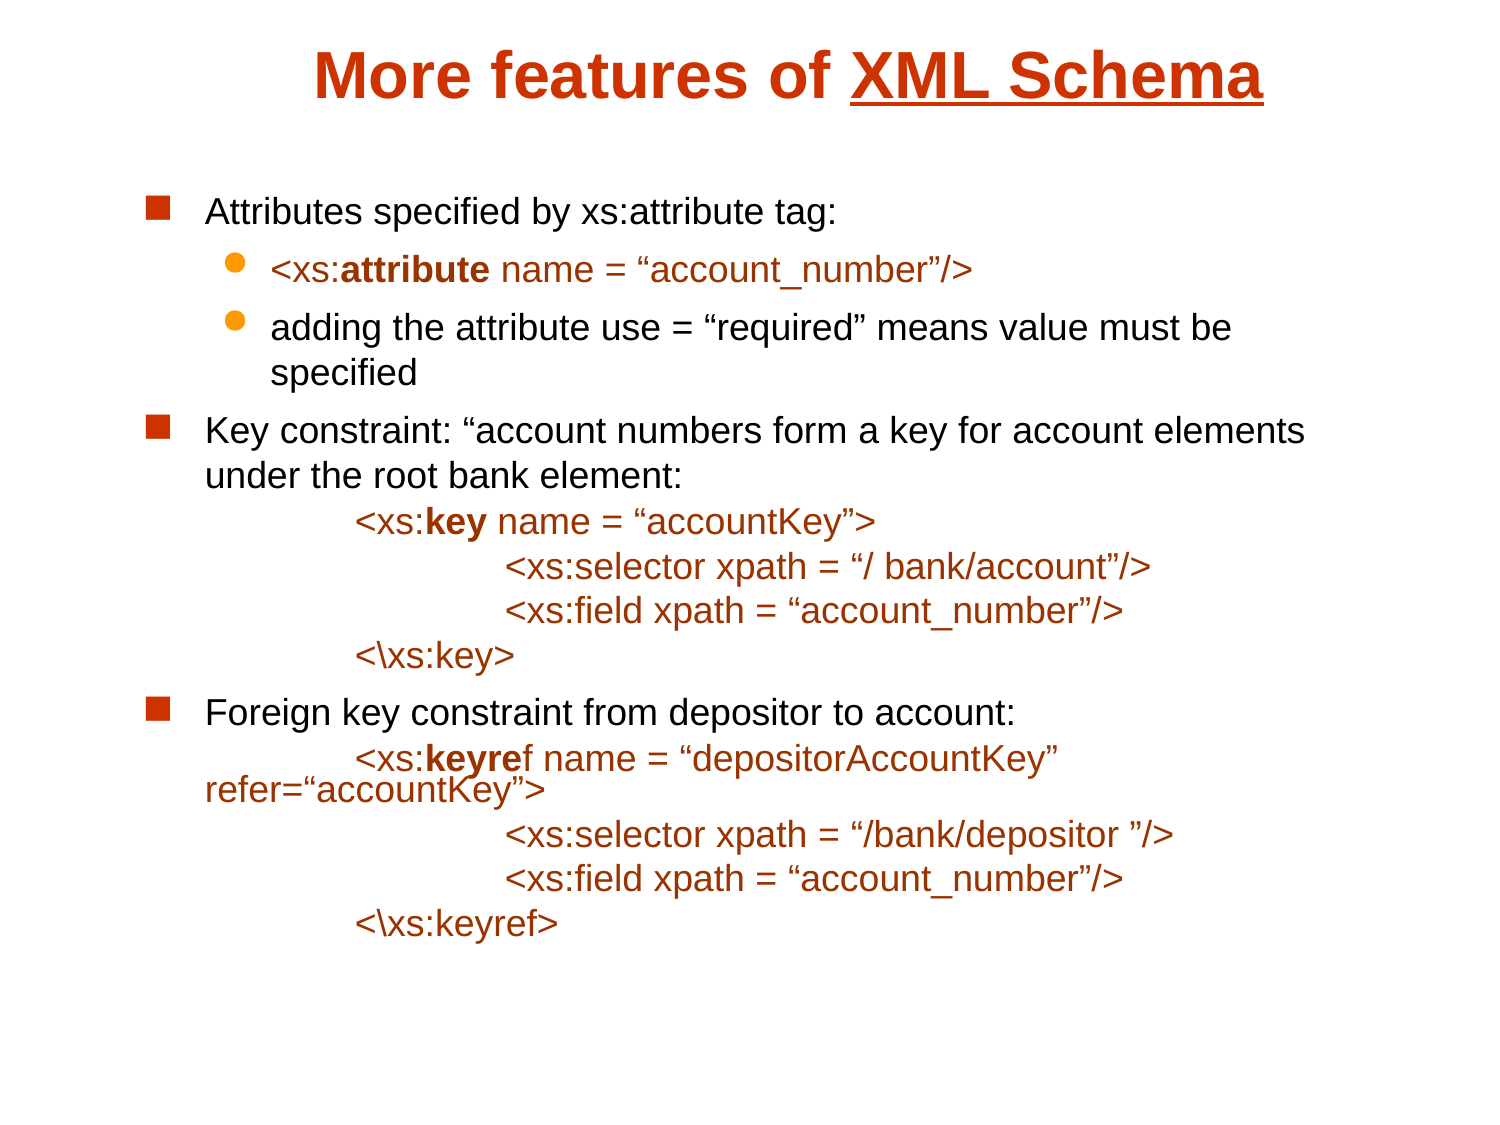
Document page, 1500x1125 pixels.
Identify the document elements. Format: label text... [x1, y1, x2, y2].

list Attributes specified by xs:attribute tag: <xs:attribute name = “account_number”/> adding the attribute use = “required” means value must be specified Key constraint: “account numbers form a key for account elements under the root bank element: <xs:key name = “accountKey”> <xs:selector xpath = “/ bank/account”/> <xs:field xpath = “account_number”/> <\xs:key> Foreign key constraint from depositor to account: <xs:keyref name = “depositorAccountKey” refer=“accountKey”> <xs:selector xpath = “/bank/depositor ”/> <xs:field xpath = “account_number”/> <\xs:keyref> [133, 179, 1391, 985]
title More features of XML Schema [126, 19, 1451, 120]
